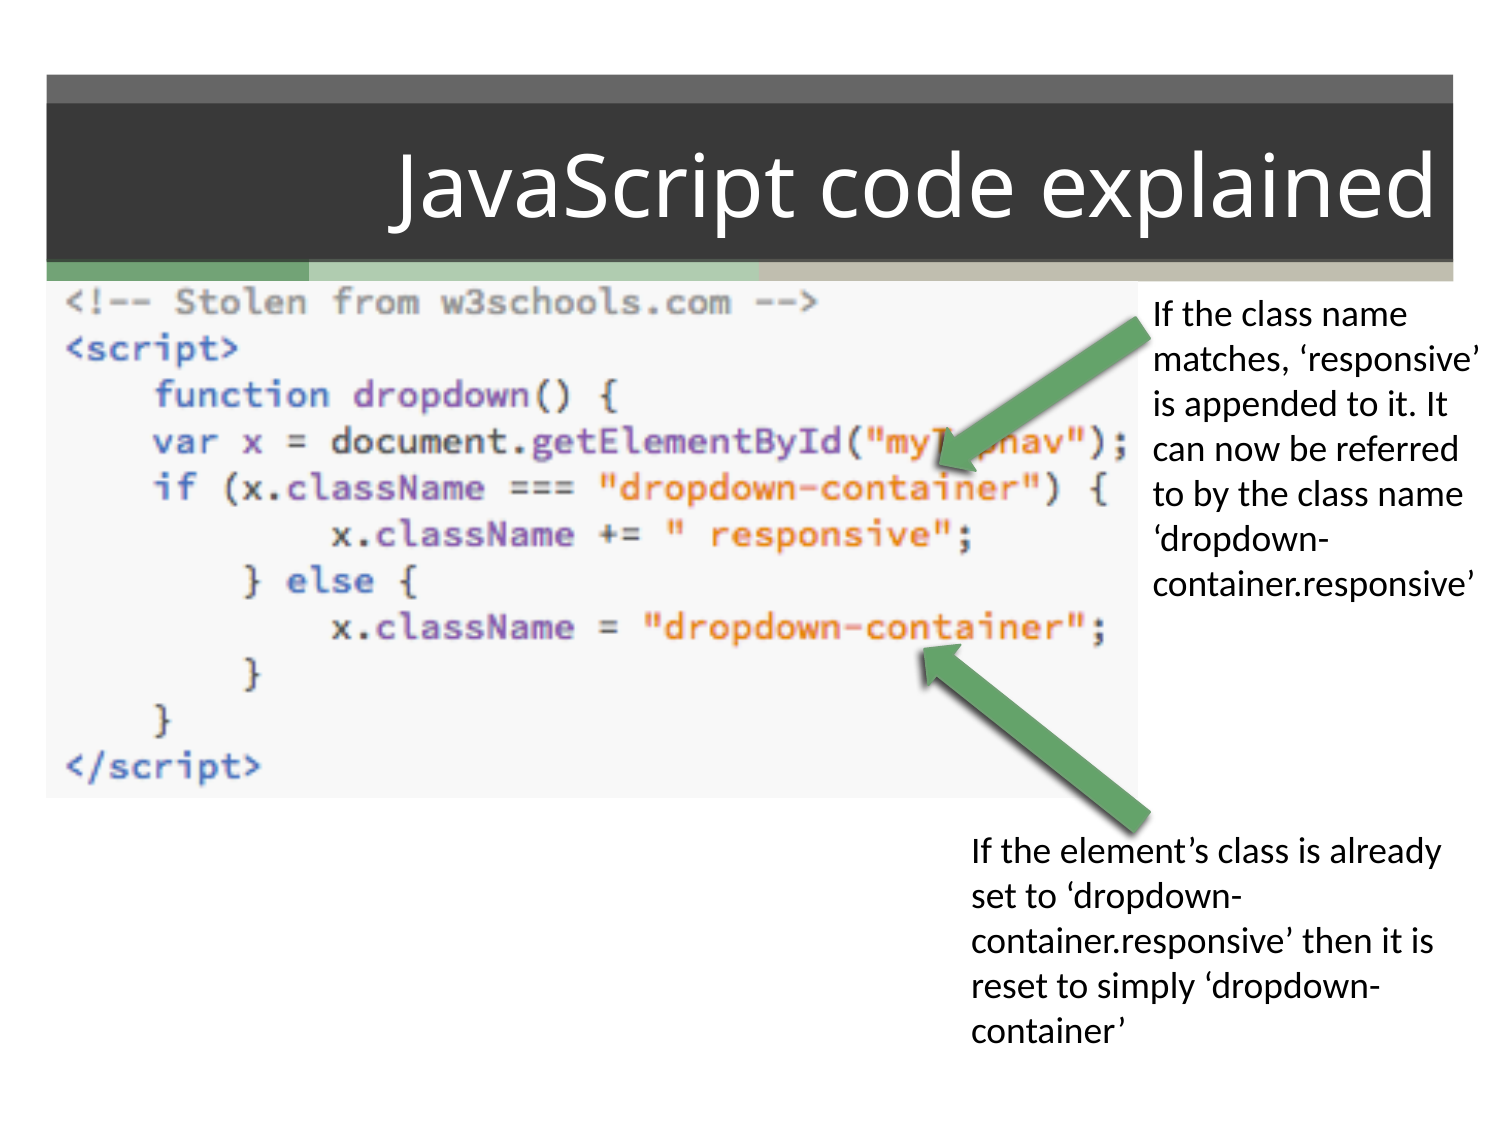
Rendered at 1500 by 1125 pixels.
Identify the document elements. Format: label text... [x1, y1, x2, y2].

text_box If the element’s class is already set to ‘dropdown-container.responsive’ then it is reset to simply ‘dropdown-container’ [956, 819, 1495, 1059]
title JavaScript code explained [46, 103, 1454, 263]
text_box If the class name matches, ‘responsive’ is appended to it. It can now be referred to by the class name ‘dropdown-container.responsive’ [1140, 281, 1500, 612]
text_box [1142, 324, 1151, 346]
text_box [1109, 804, 1151, 833]
picture [46, 280, 1139, 799]
